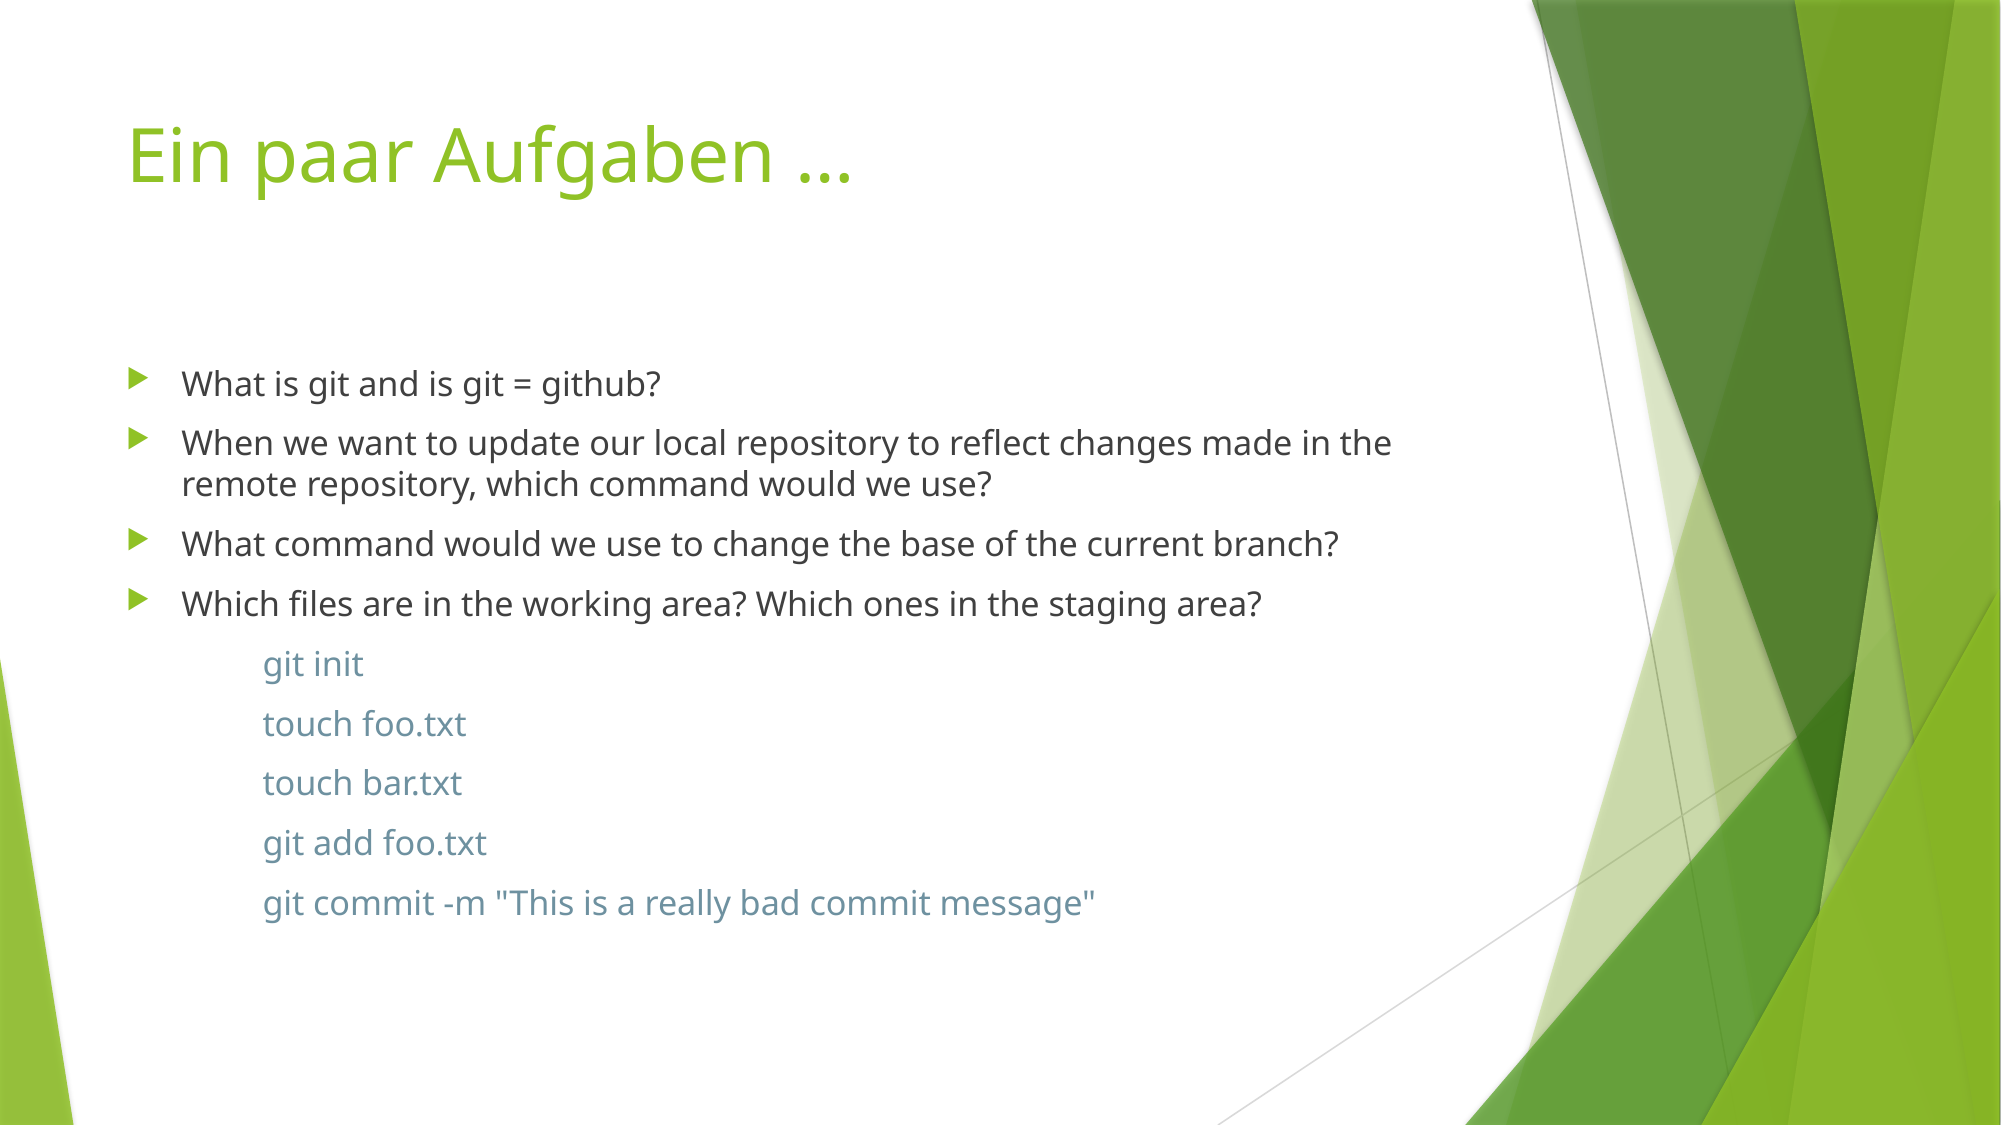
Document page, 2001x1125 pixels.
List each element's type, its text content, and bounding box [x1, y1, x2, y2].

title Ein paar Aufgaben … [111, 99, 1522, 317]
list What is git and is git = github? When we want to update our local repository to reflect changes made in the remote repository, which command would we use? What command would we use to change the base of the current branch? Which files are in the working area? Which ones in the staging area? git init touch foo.txt touch bar.txt git add foo.txt git commit -m "This is a really bad commit message" [111, 354, 1522, 992]
